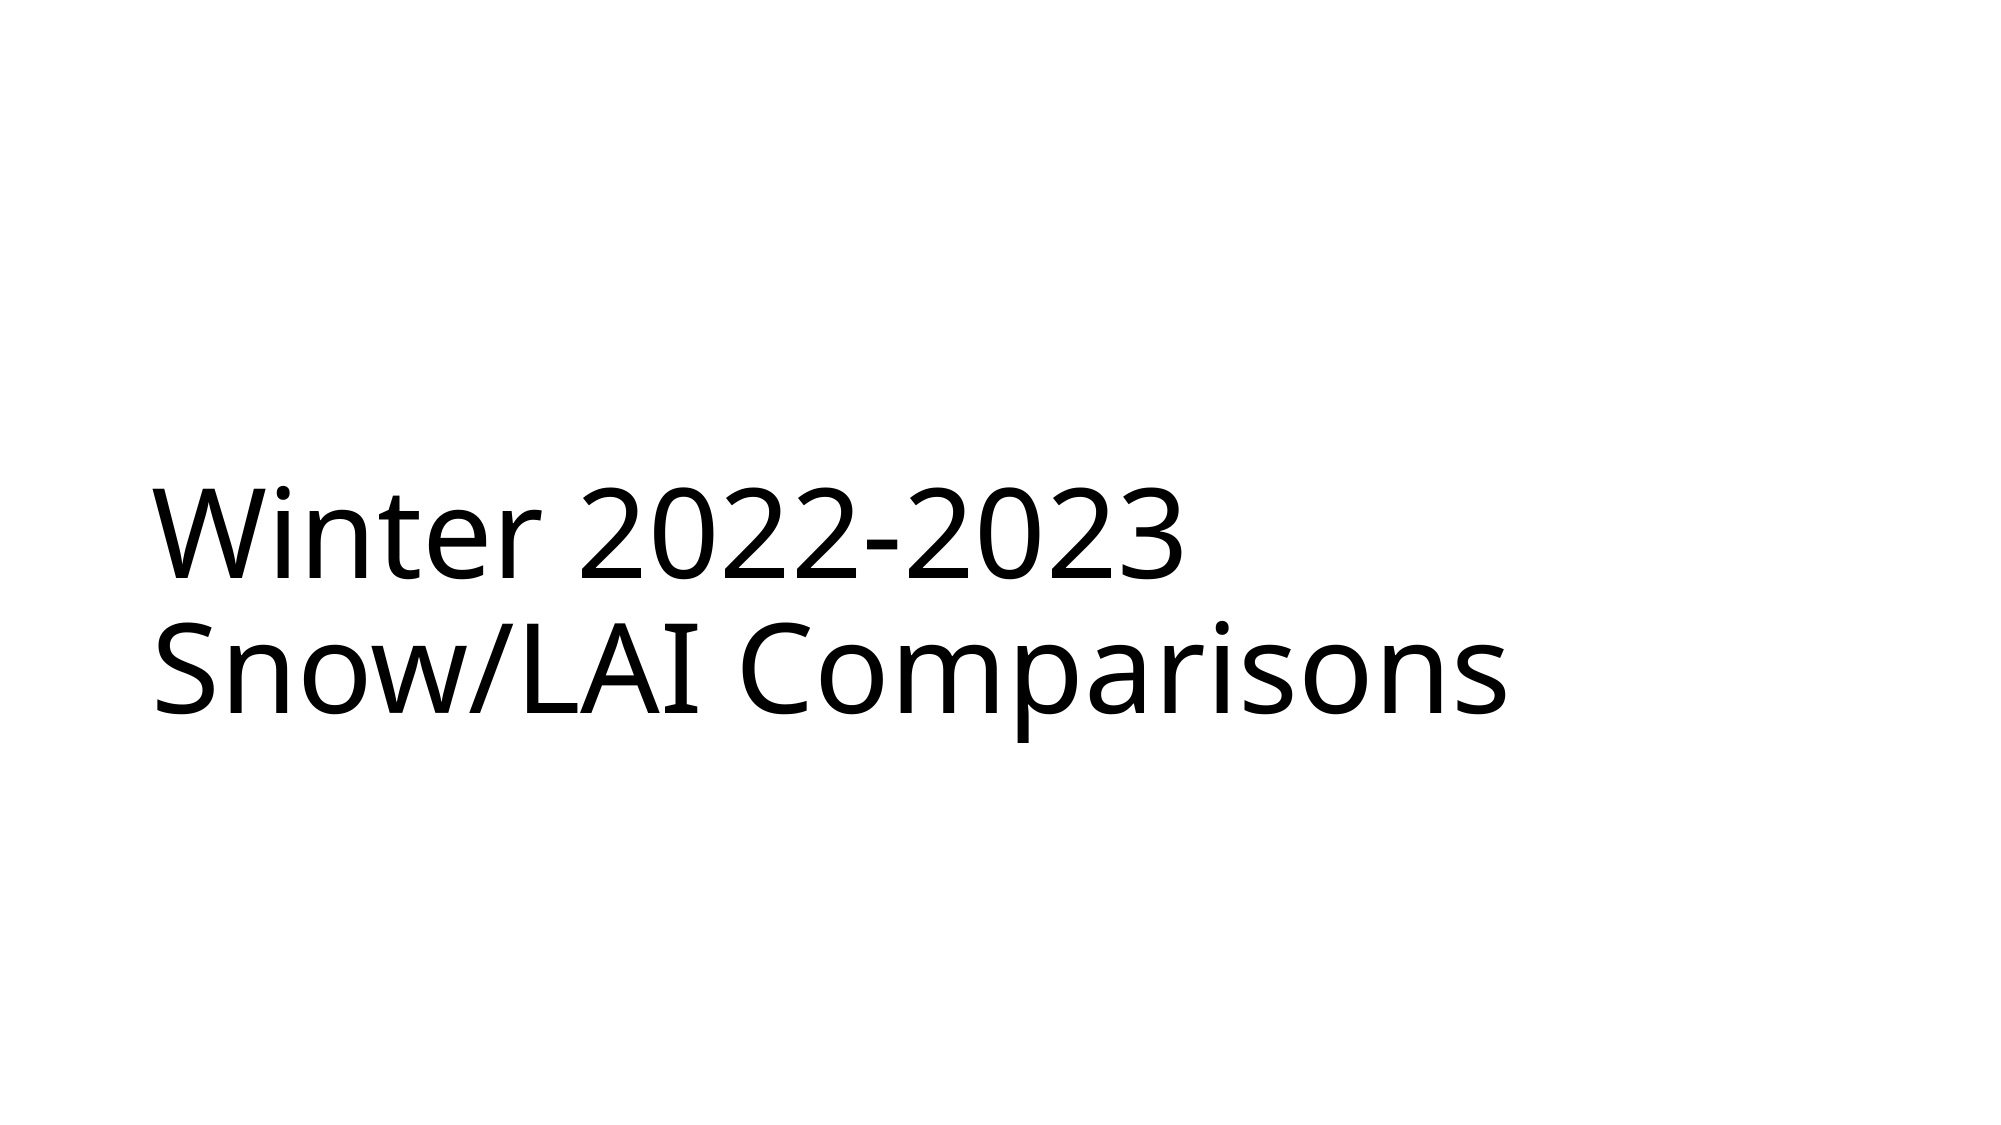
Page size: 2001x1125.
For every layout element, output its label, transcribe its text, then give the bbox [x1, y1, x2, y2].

title Winter 2022-2023 Snow/LAI Comparisons [136, 280, 1862, 749]
